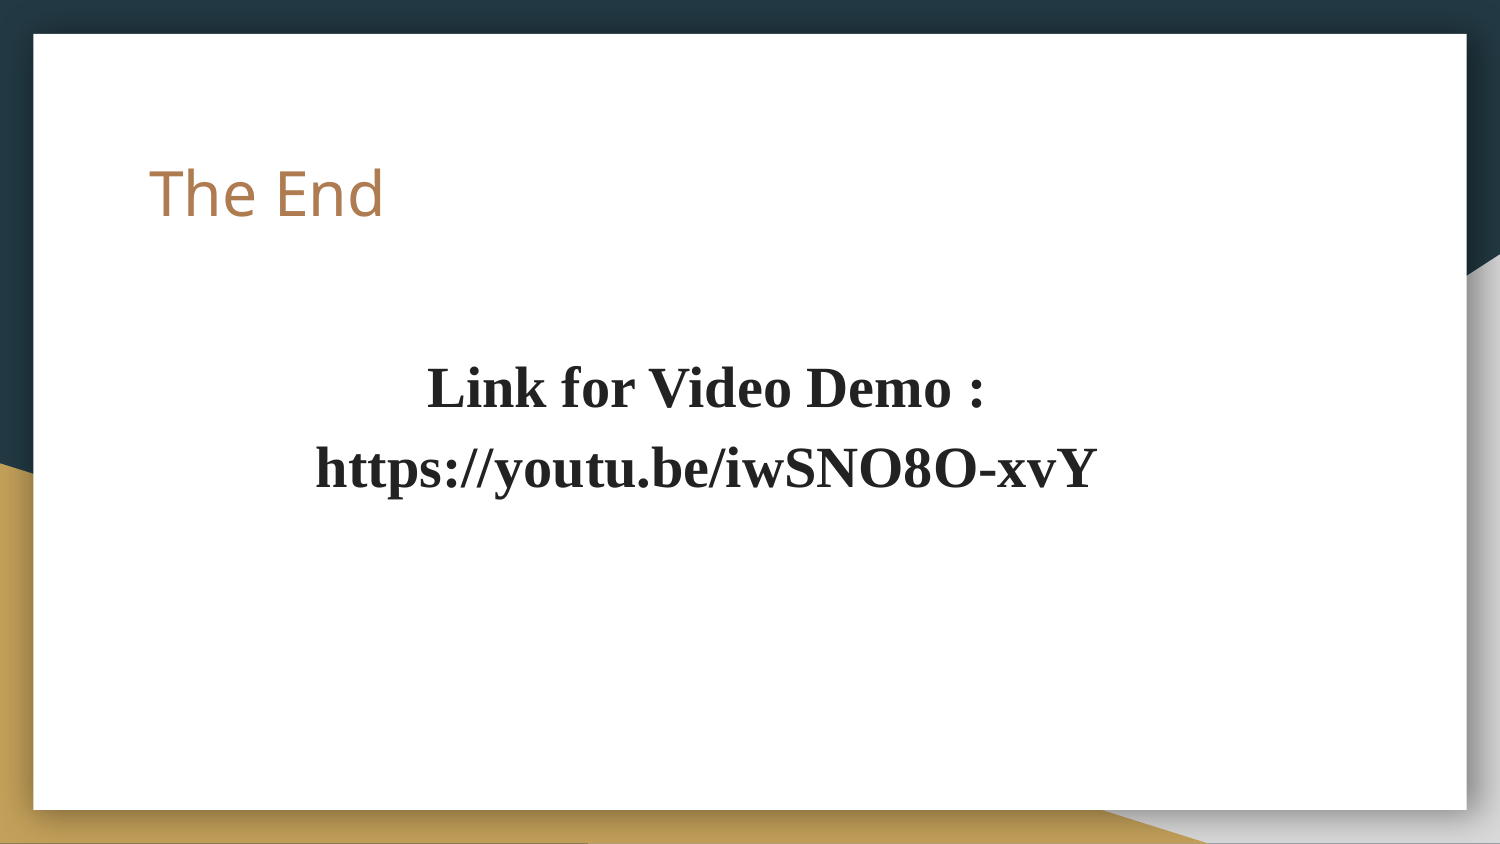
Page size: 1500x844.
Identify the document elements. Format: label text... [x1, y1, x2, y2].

title The End [134, 138, 1366, 296]
list Link for Video Demo : https://youtu.be/iwSNO8O-xvY [105, 323, 1337, 726]
